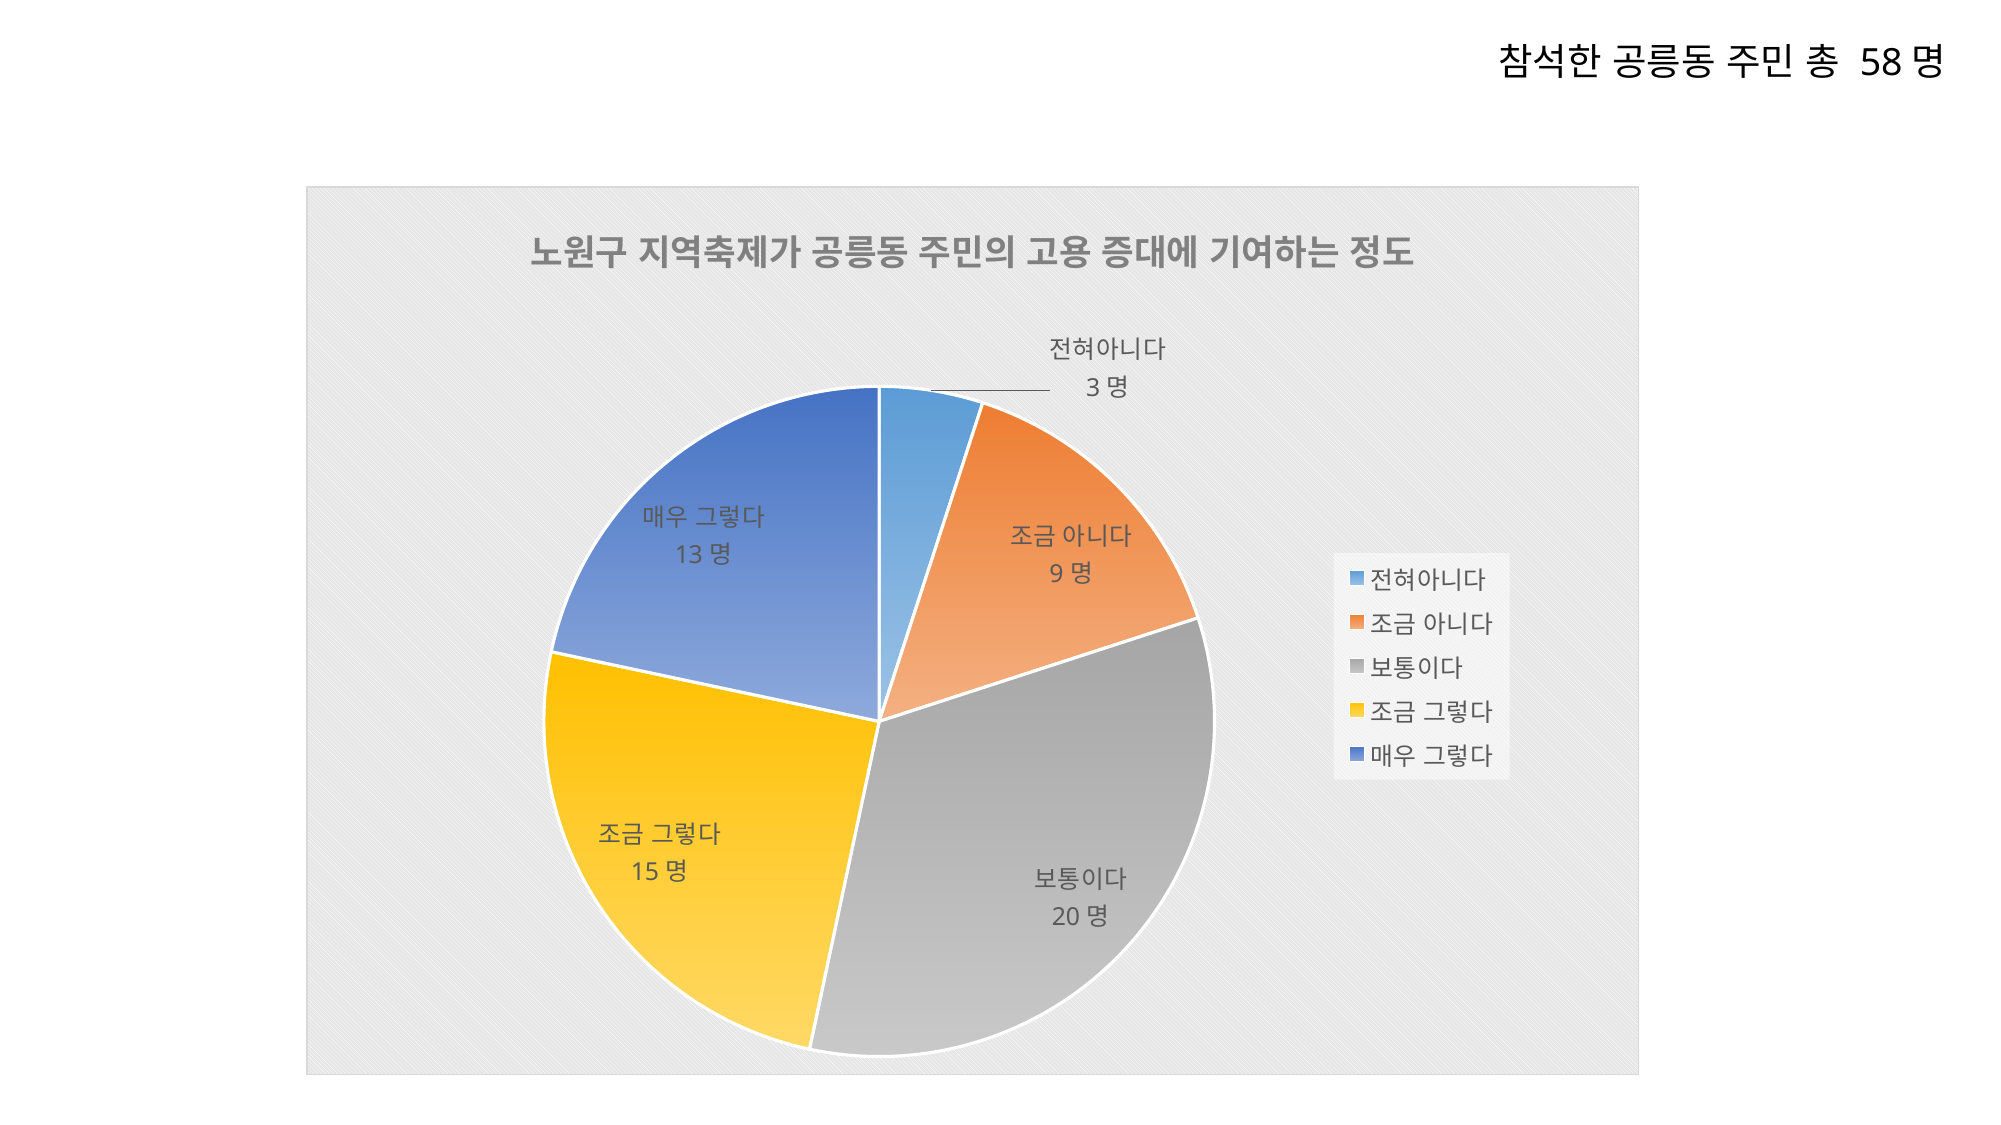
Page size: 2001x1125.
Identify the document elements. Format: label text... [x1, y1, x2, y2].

chart [305, 186, 1640, 1076]
text_box 참석한 공릉동 주민 총 58명 [1483, 30, 1962, 91]
